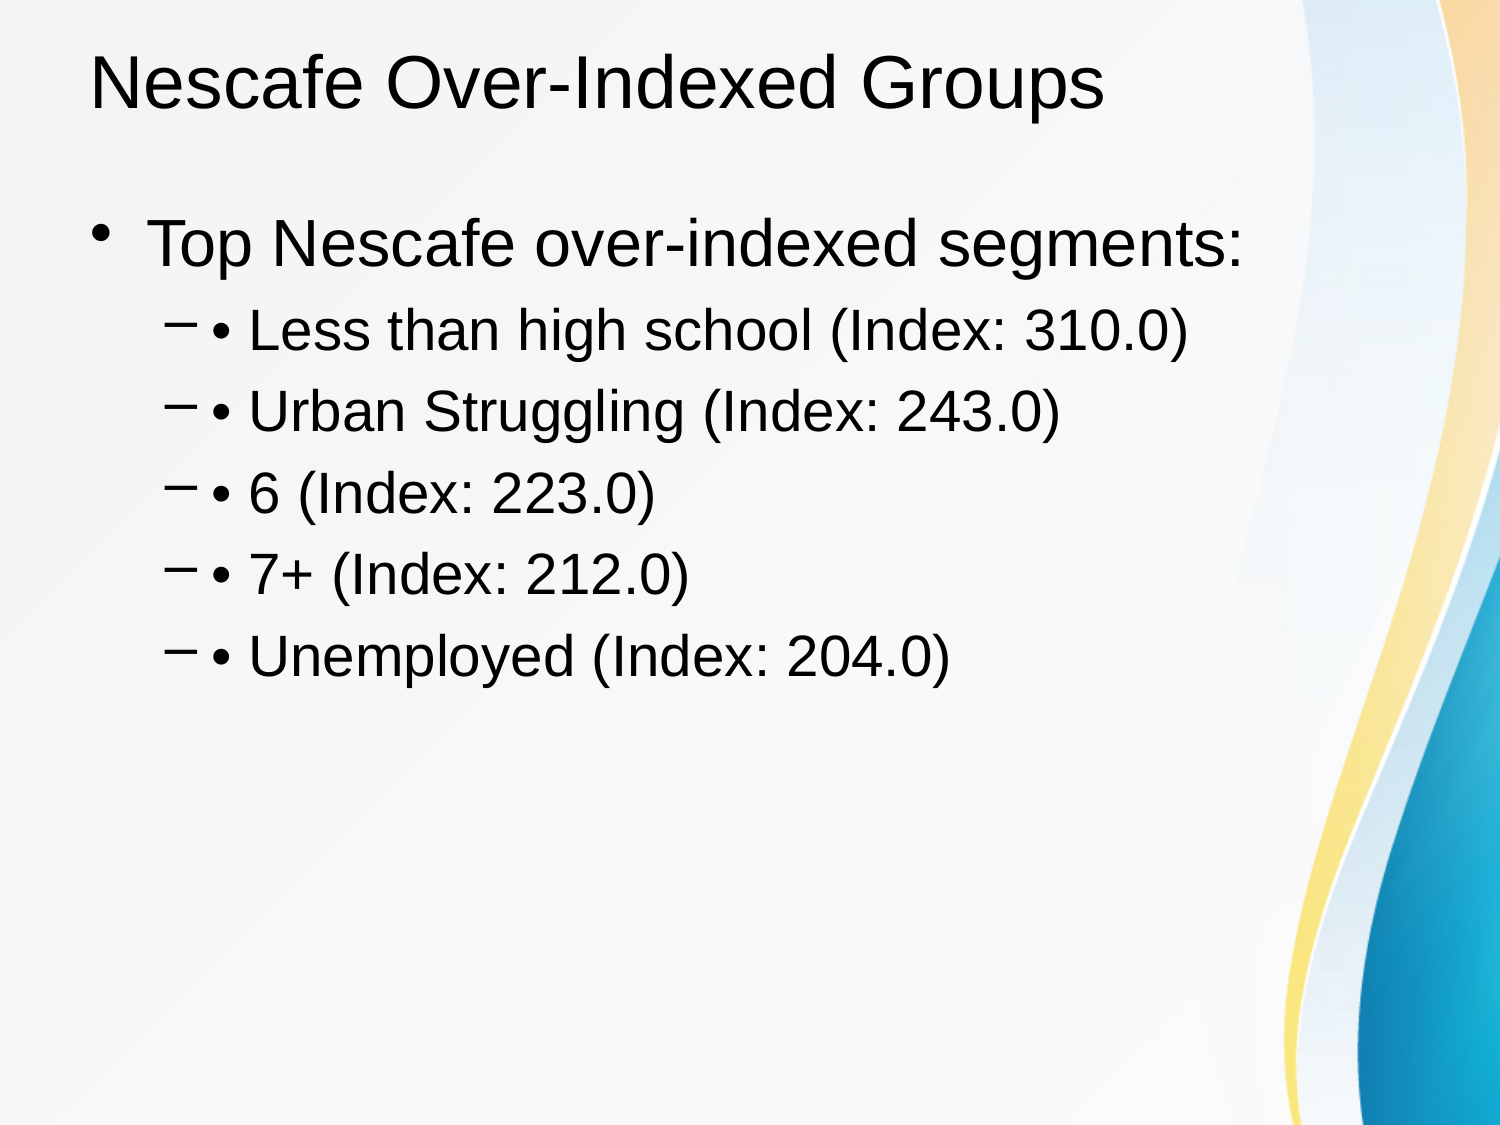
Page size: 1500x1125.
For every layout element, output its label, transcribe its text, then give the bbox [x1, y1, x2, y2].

list Top Nescafe over-indexed segments: • Less than high school (Index: 310.0) • Urban Struggling (Index: 243.0) • 6 (Index: 223.0) • 7+ (Index: 212.0) • Unemployed (Index: 204.0) [74, 192, 1426, 1006]
title Nescafe Over-Indexed Groups [74, 30, 1426, 127]
picture [0, 0, 1500, 1125]
